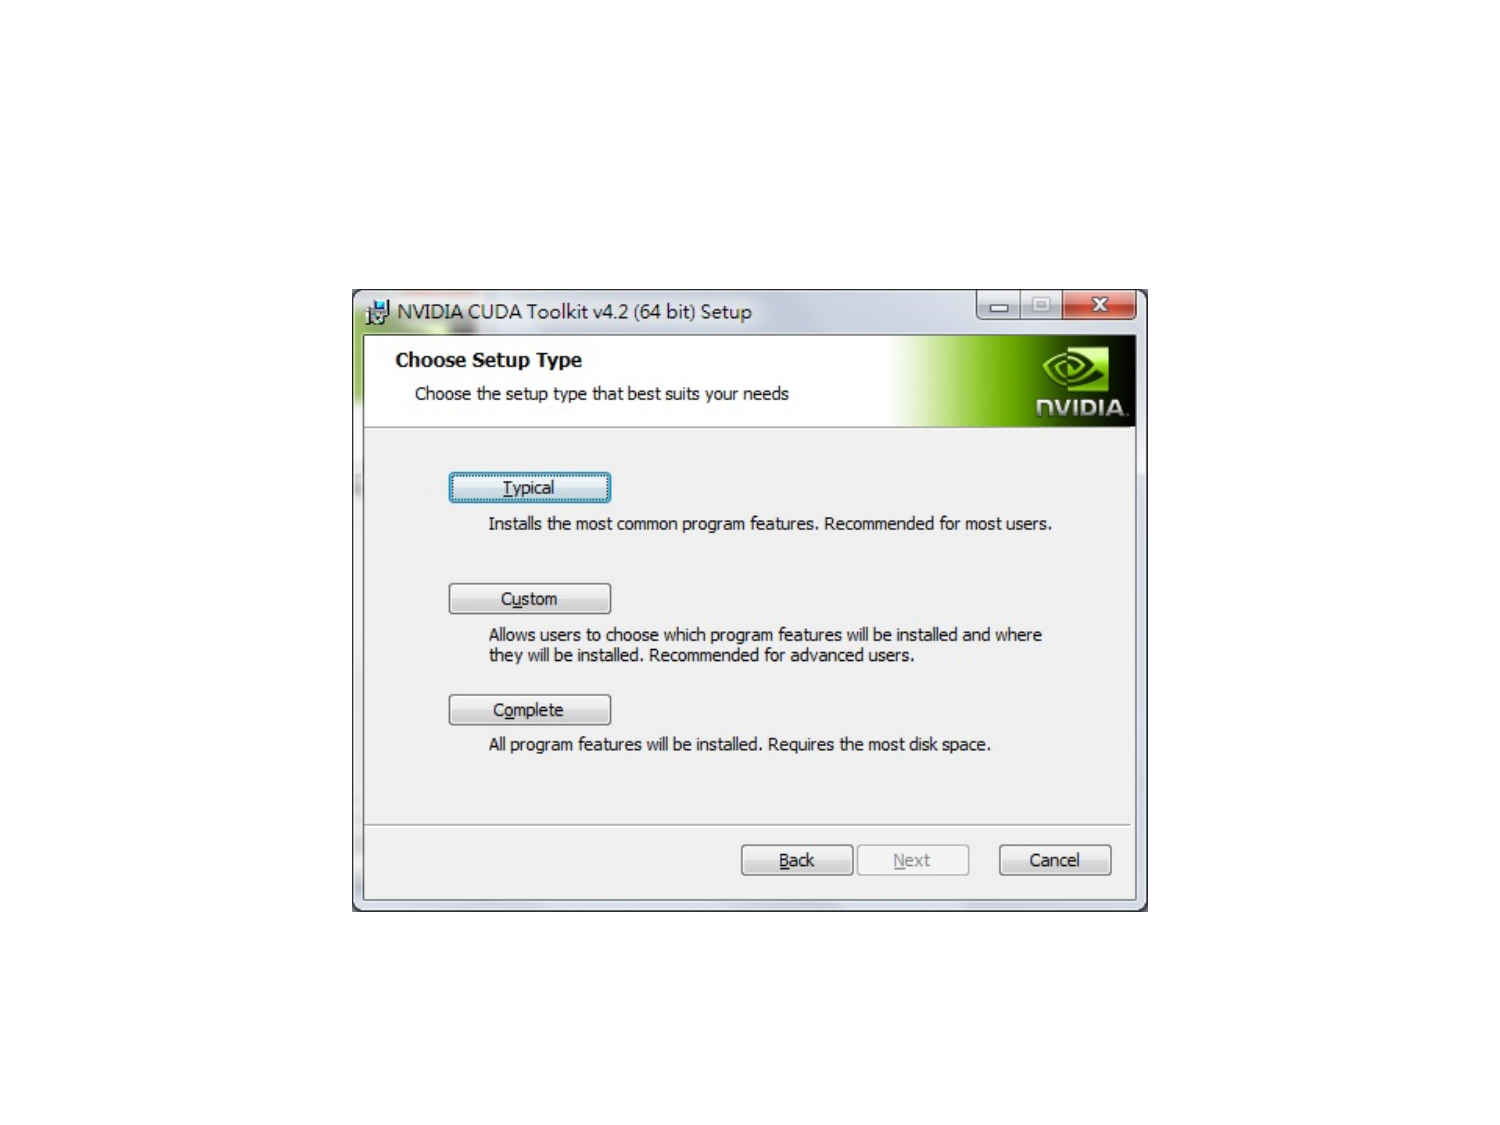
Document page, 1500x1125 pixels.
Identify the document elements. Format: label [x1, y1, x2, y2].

picture [352, 289, 1148, 912]
